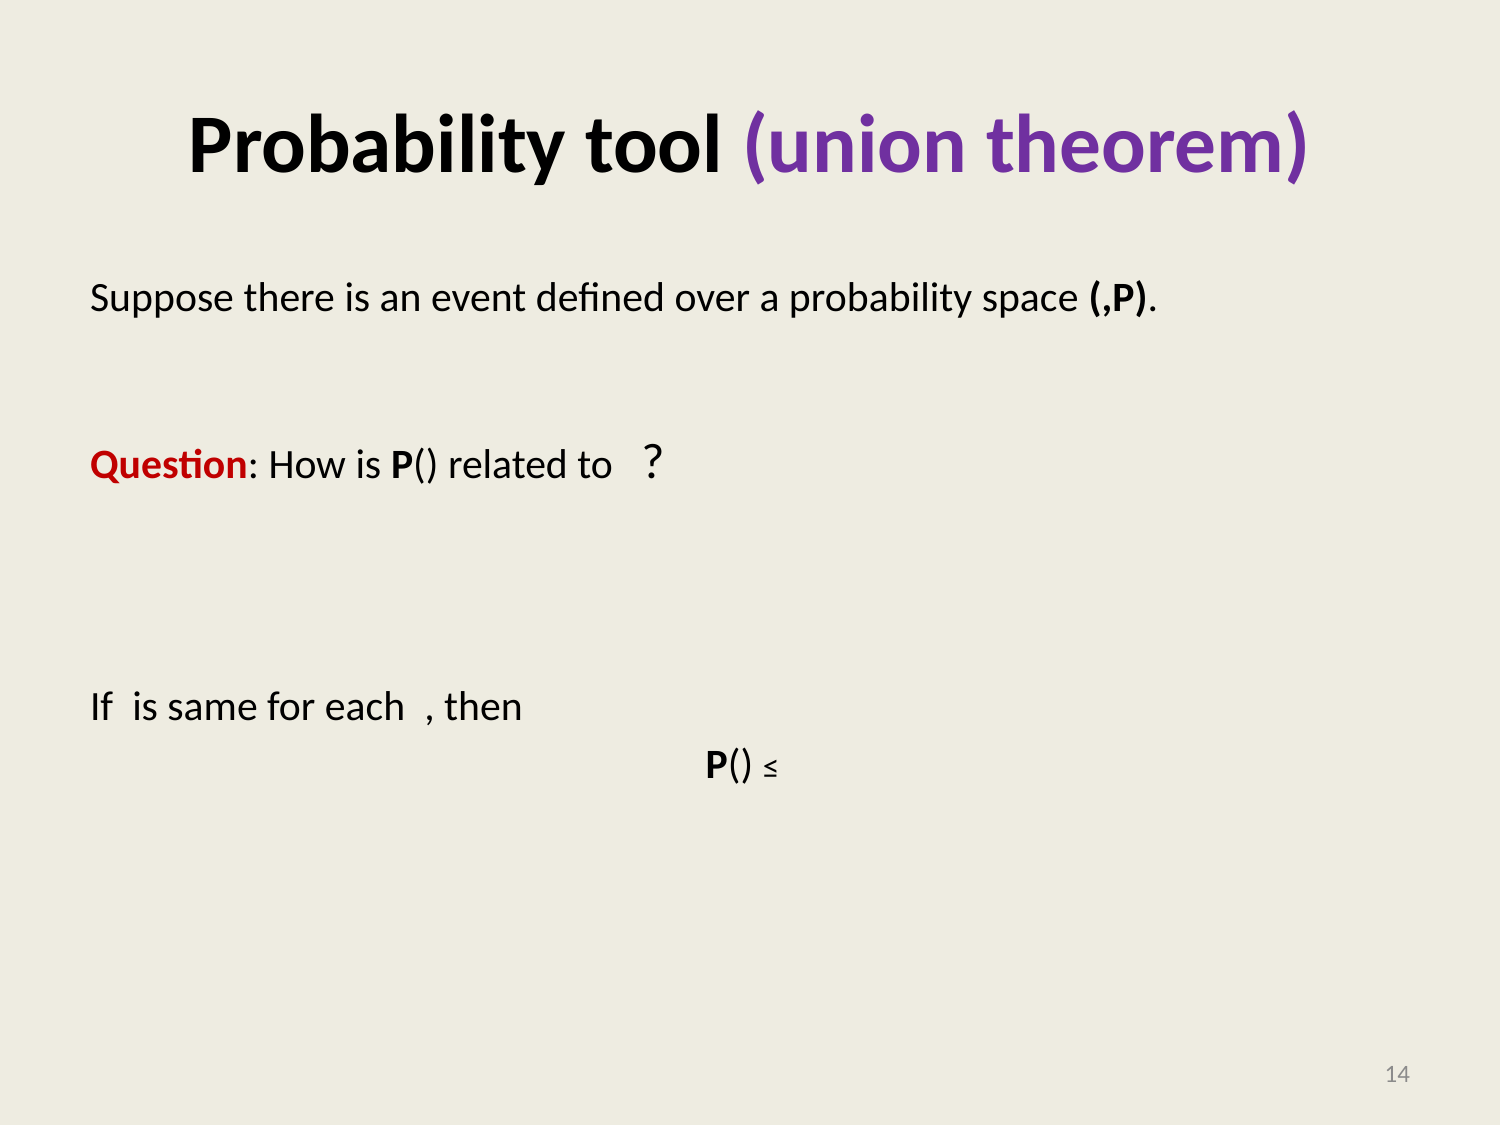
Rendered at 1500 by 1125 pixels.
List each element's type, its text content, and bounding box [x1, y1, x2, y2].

title Probability tool (union theorem) [75, 45, 1425, 233]
slide_number 14 [1074, 1042, 1425, 1103]
